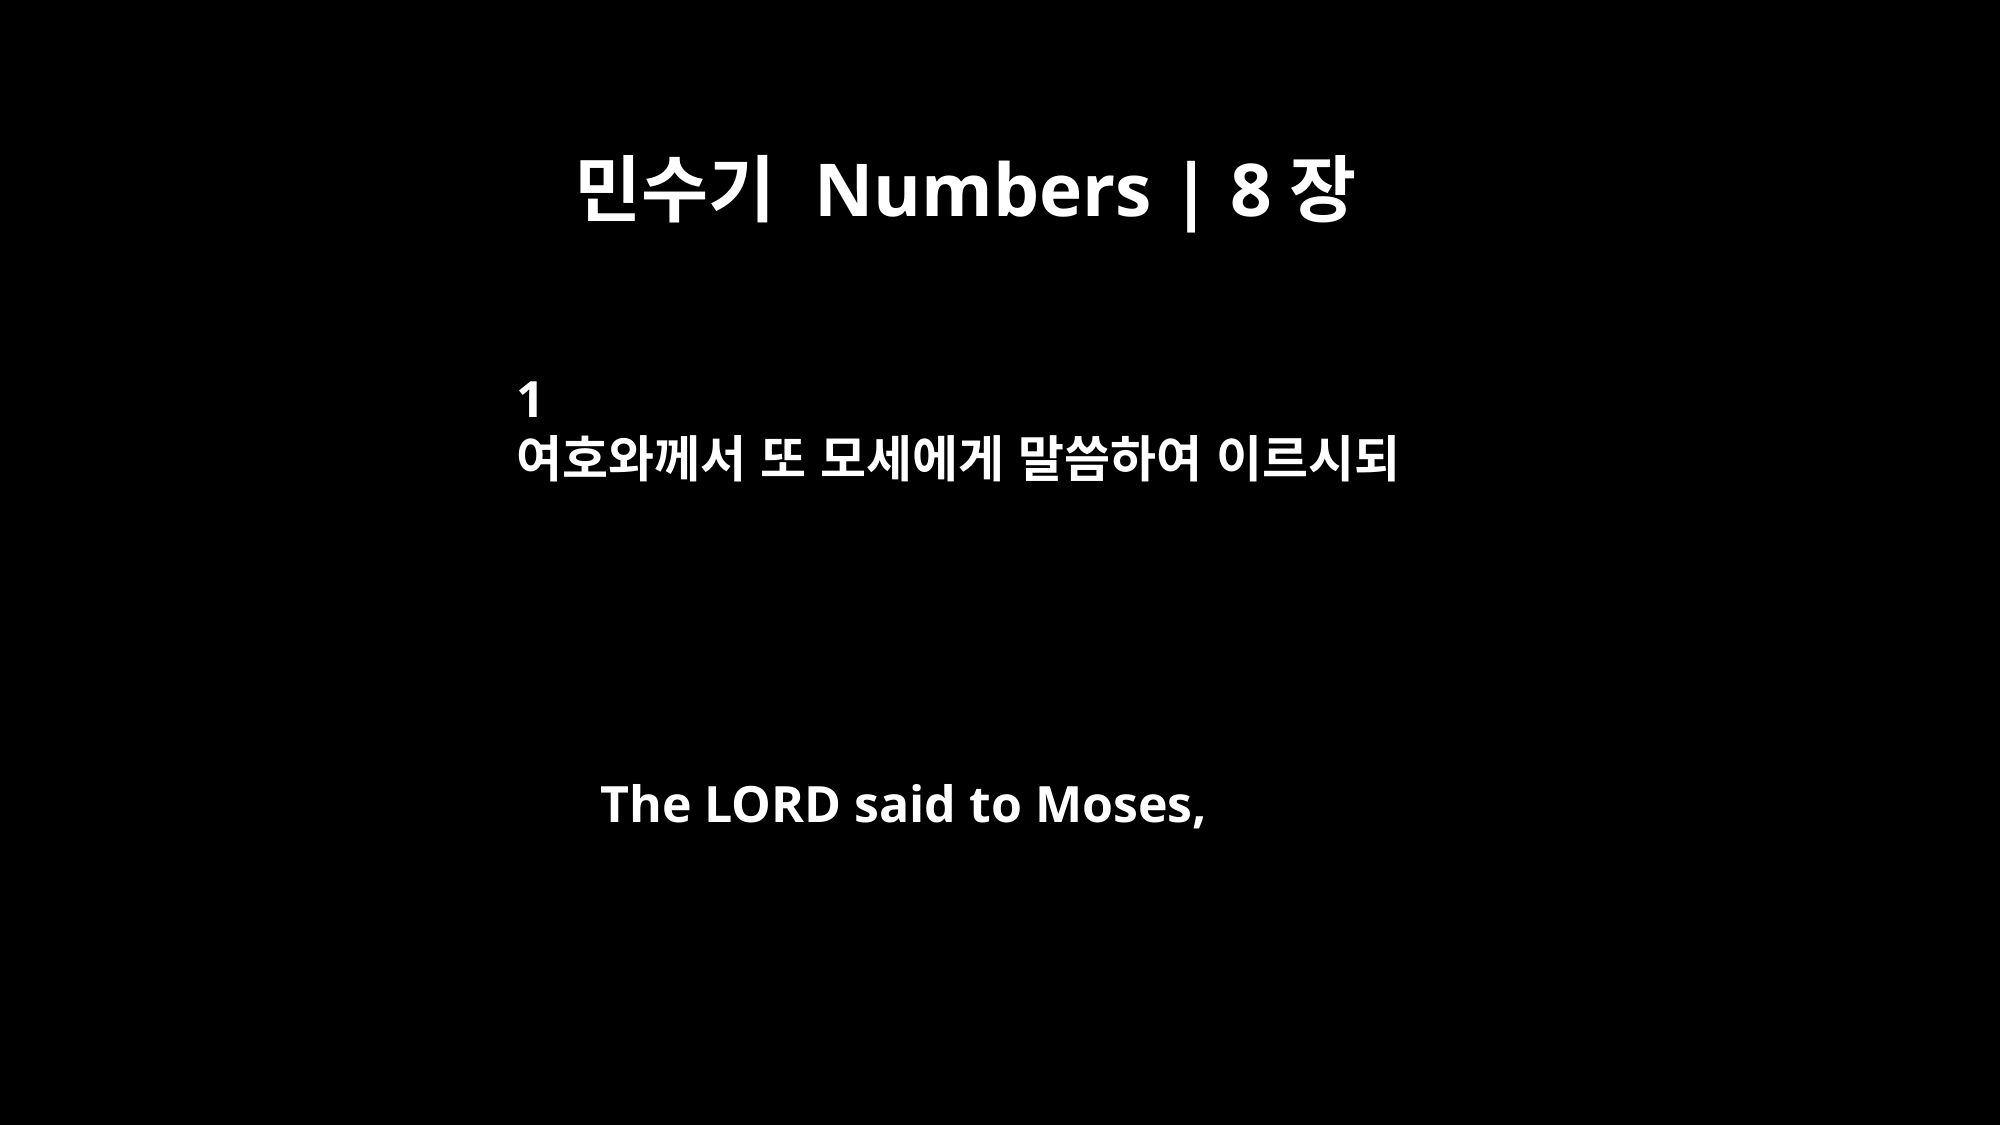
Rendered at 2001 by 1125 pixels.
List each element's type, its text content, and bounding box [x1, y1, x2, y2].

text_box 1 여호와께서 또 모세에게 말씀하여 이르시되 [501, 359, 1416, 495]
text_box 민수기 Numbers | 8장 [559, 136, 1373, 239]
text_box The LORD said to Moses, [585, 764, 1222, 840]
